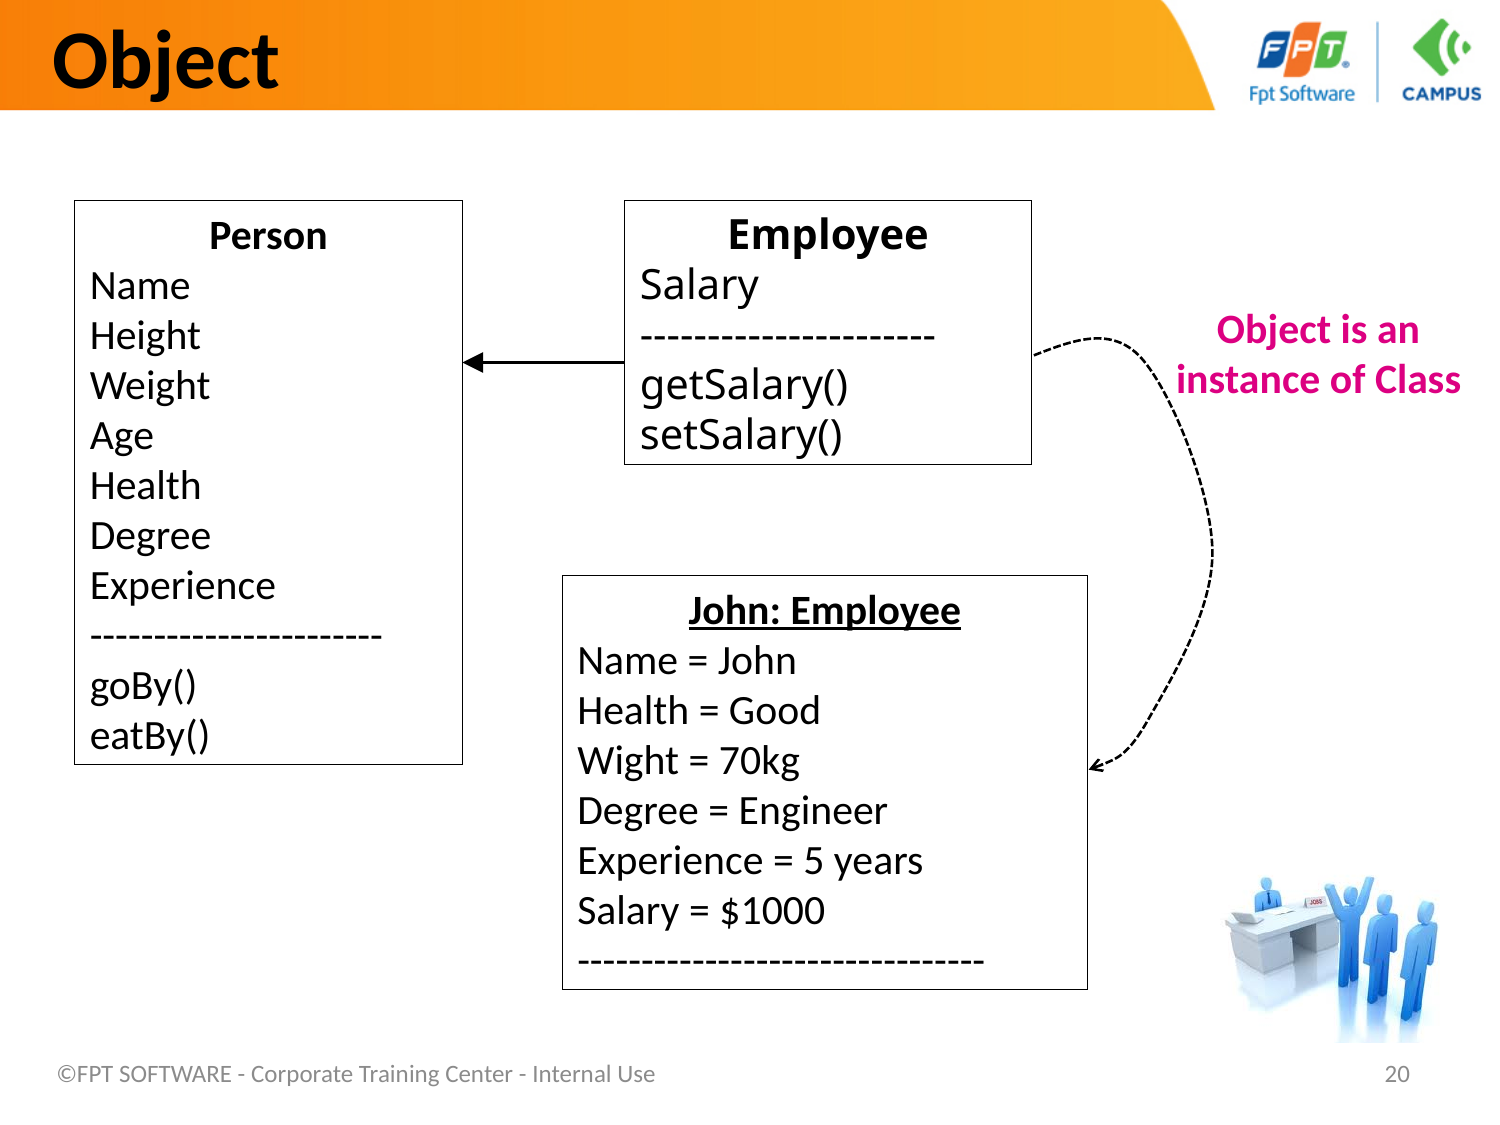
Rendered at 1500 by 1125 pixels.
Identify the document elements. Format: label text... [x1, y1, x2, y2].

text_box Person Name Height Weight Age Health Degree Experience ----------------------- goBy() eatBy() [74, 200, 463, 765]
footer ©FPT SOFTWARE - Corporate Training Center - Internal Use [31, 1042, 682, 1103]
text_box Object is an instance of Class [1137, 309, 1500, 409]
text_box John: Employee Name = John Health = Good Wight = 70kg Degree = Engineer Experience = 5 years Salary = $1000 -------------------------------- [562, 575, 1088, 990]
picture [0, 0, 1500, 1125]
text_box Object [18, 0, 1369, 149]
text_box [1033, 336, 1215, 773]
text_box Employee Salary ----------------------getSalary() setSalary() [624, 200, 1032, 465]
slide_number 20 [1074, 1042, 1425, 1103]
